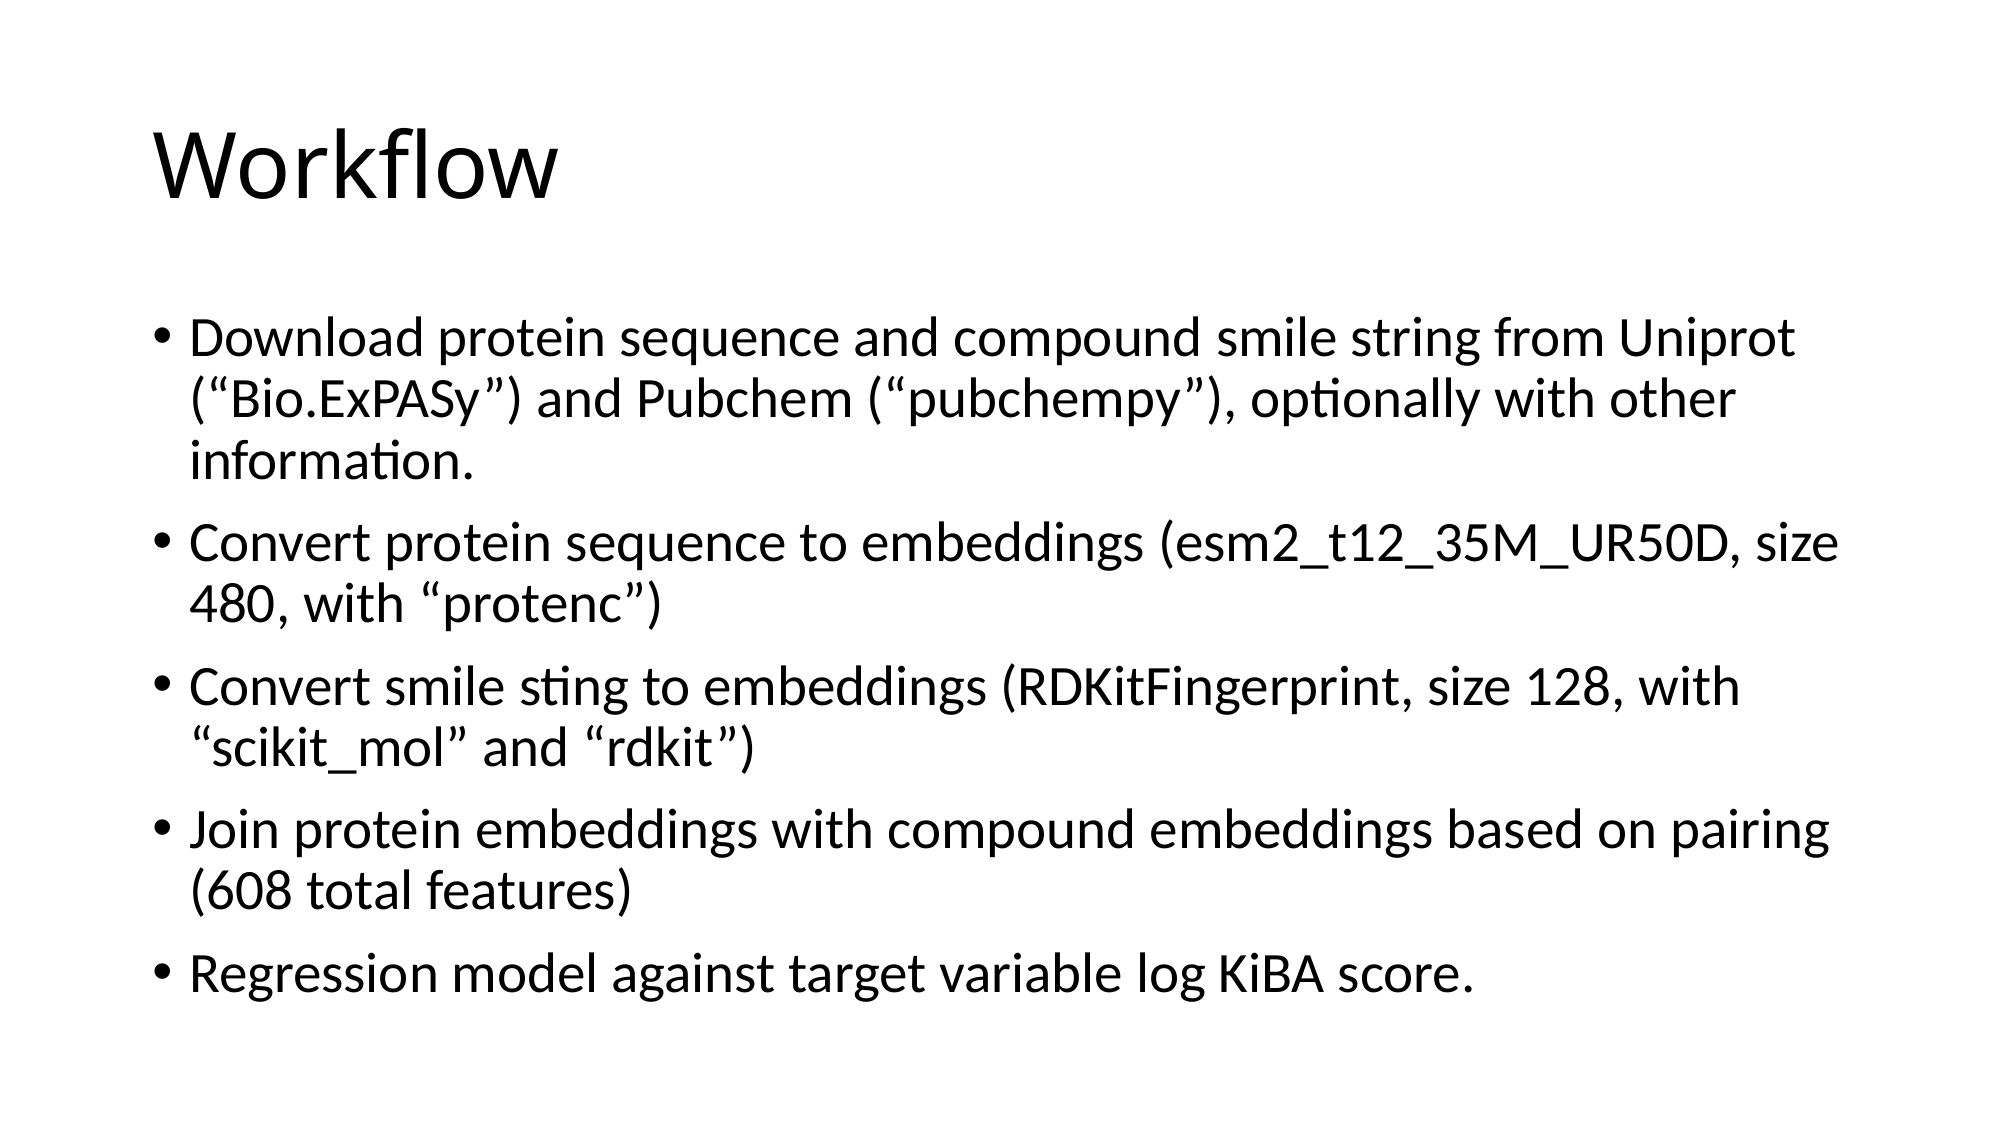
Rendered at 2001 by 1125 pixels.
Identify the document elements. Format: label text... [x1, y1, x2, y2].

list Download protein sequence and compound smile string from Uniprot (“Bio.ExPASy”) and Pubchem (“pubchempy”), optionally with other information. Convert protein sequence to embeddings (esm2_t12_35M_UR50D, size 480, with “protenc”) Convert smile sting to embeddings (RDKitFingerprint, size 128, with “scikit_mol” and “rdkit”) Join protein embeddings with compound embeddings based on pairing (608 total features) Regression model against target variable log KiBA score. [137, 299, 1863, 1014]
title Workflow [137, 59, 1863, 278]
